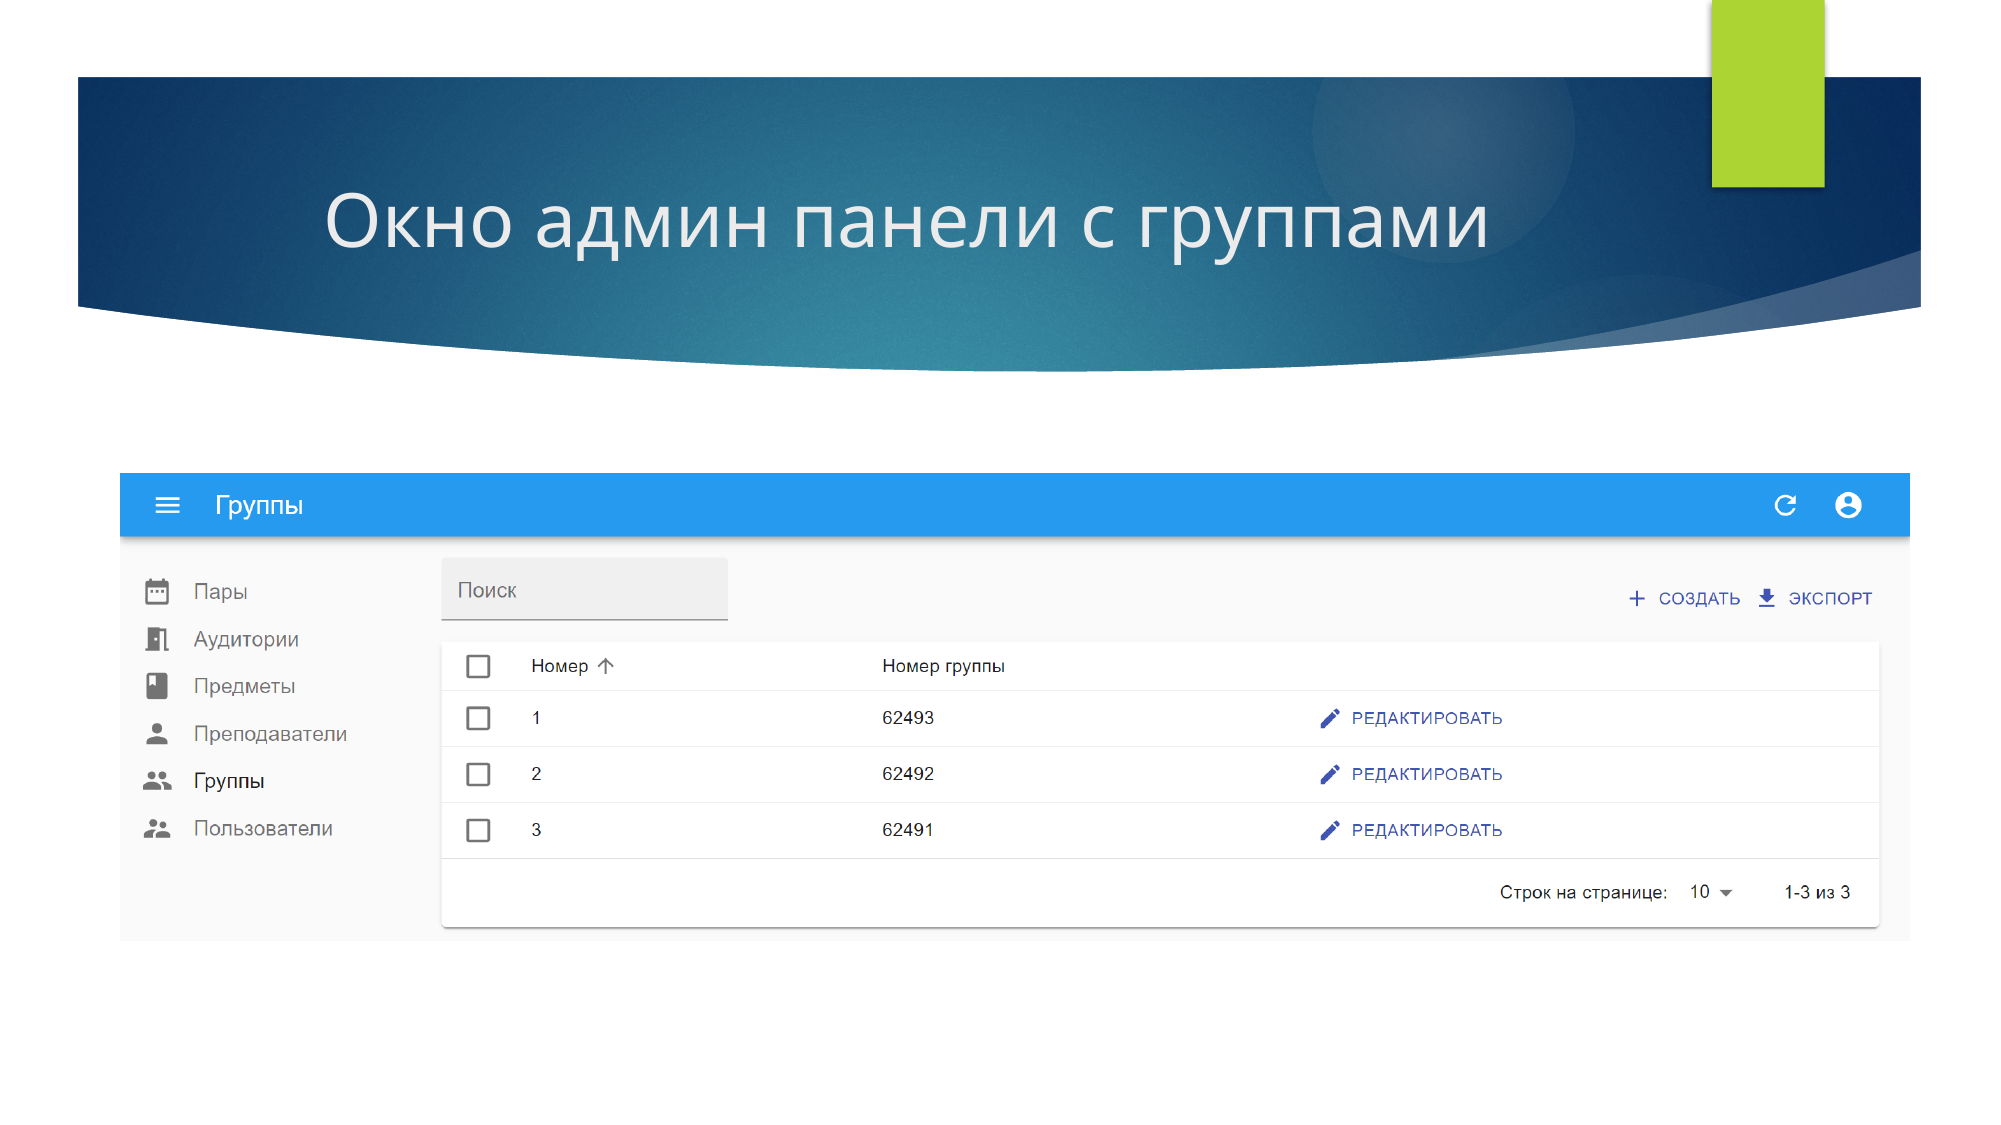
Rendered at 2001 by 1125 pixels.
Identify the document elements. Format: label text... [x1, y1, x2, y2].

title Окно админ панели с группами [189, 159, 1627, 276]
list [119, 473, 1910, 942]
